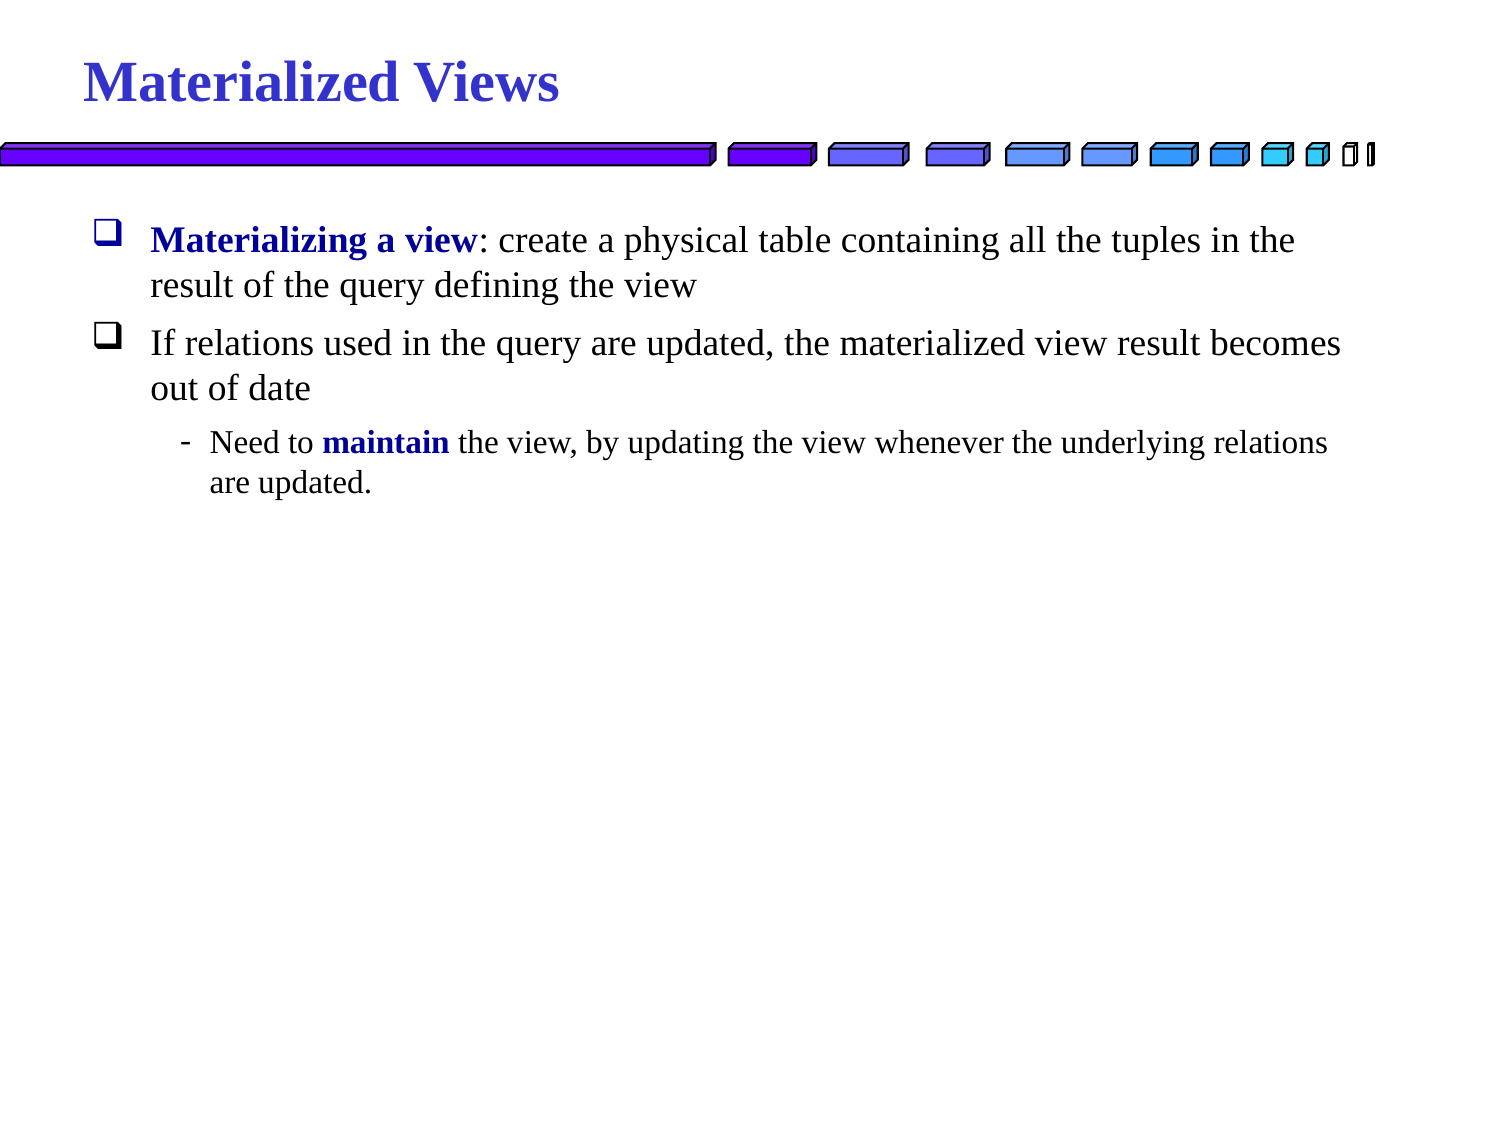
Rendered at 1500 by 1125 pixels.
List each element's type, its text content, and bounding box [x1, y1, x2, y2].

title Materialized Views [67, 18, 1433, 138]
list Materializing a view: create a physical table containing all the tuples in the result of the query defining the view If relations used in the query are updated, the materialized view result becomes out of date Need to maintain the view, by updating the view whenever the underlying relations are updated. [76, 208, 1370, 1059]
